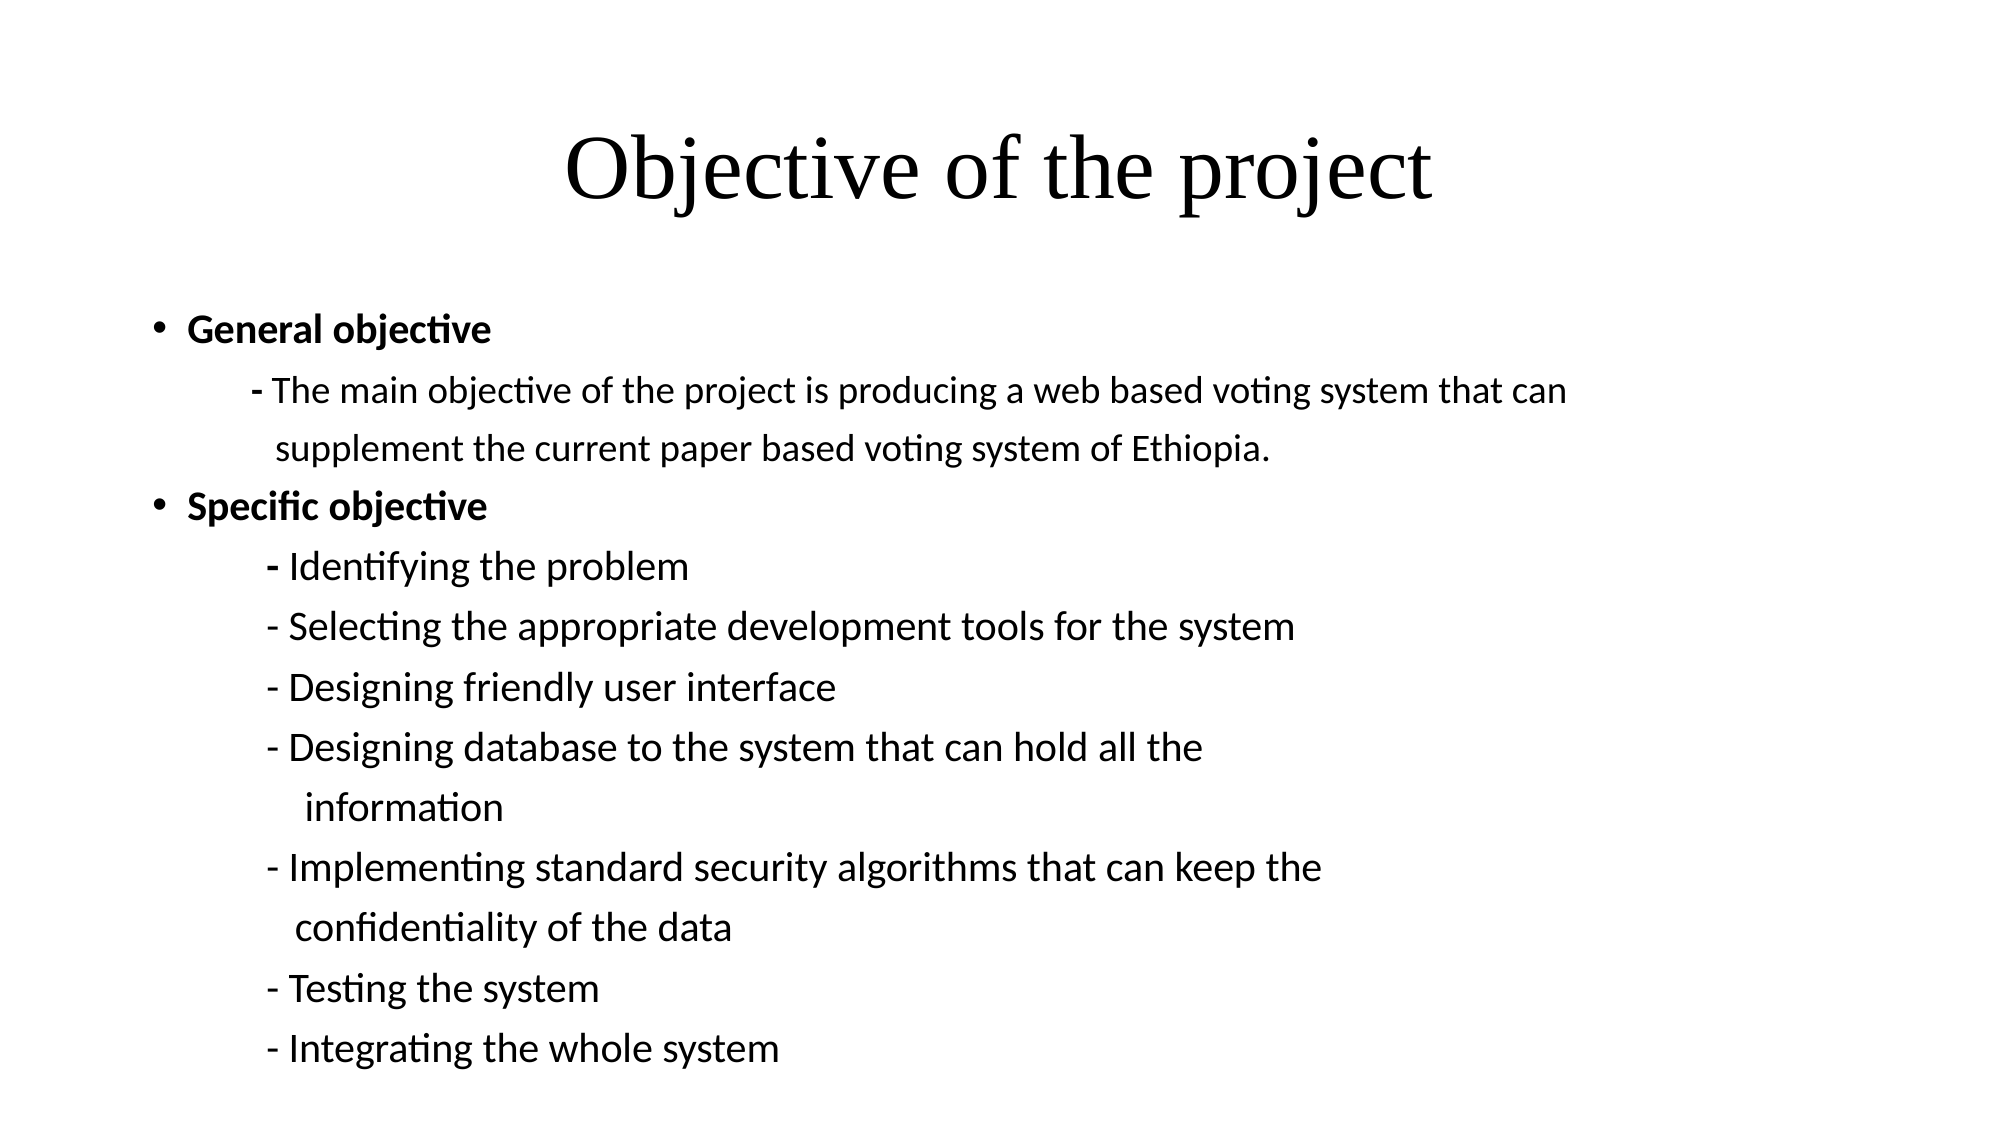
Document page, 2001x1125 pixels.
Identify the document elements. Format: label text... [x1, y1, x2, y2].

list General objective - The main objective of the project is producing a web based voting system that can supplement the current paper based voting system of Ethiopia. Specific objective - Identifying the problem - Selecting the appropriate development tools for the system - Designing friendly user interface - Designing database to the system that can hold all the information - Implementing standard security algorithms that can keep the confidentiality of the data - Testing the system - Integrating the whole system [137, 299, 1863, 1080]
title Objective of the project [137, 59, 1863, 278]
